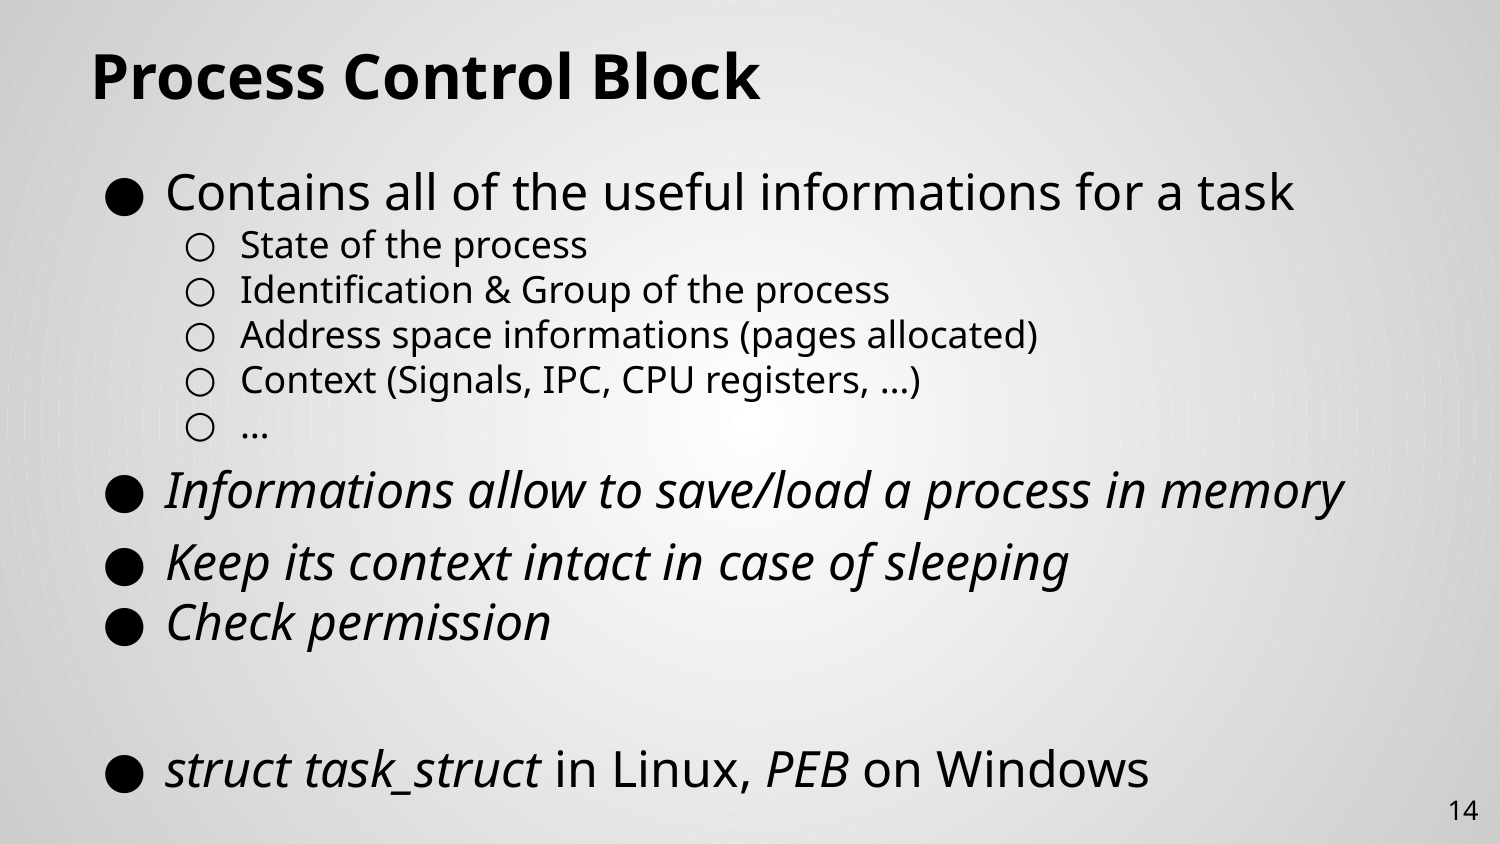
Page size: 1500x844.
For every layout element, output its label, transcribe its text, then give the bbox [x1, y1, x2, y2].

slide_number 14 [1403, 779, 1494, 844]
list Contains all of the useful informations for a task State of the process Identification & Group of the process Address space informations (pages allocated) Context (Signals, IPC, CPU registers, …) … Informations allow to save/load a process in memory Keep its context intact in case of sleeping Check permission struct task_struct in Linux, PEB on Windows [75, 145, 1425, 808]
title Process Control Block [75, 33, 1425, 128]
